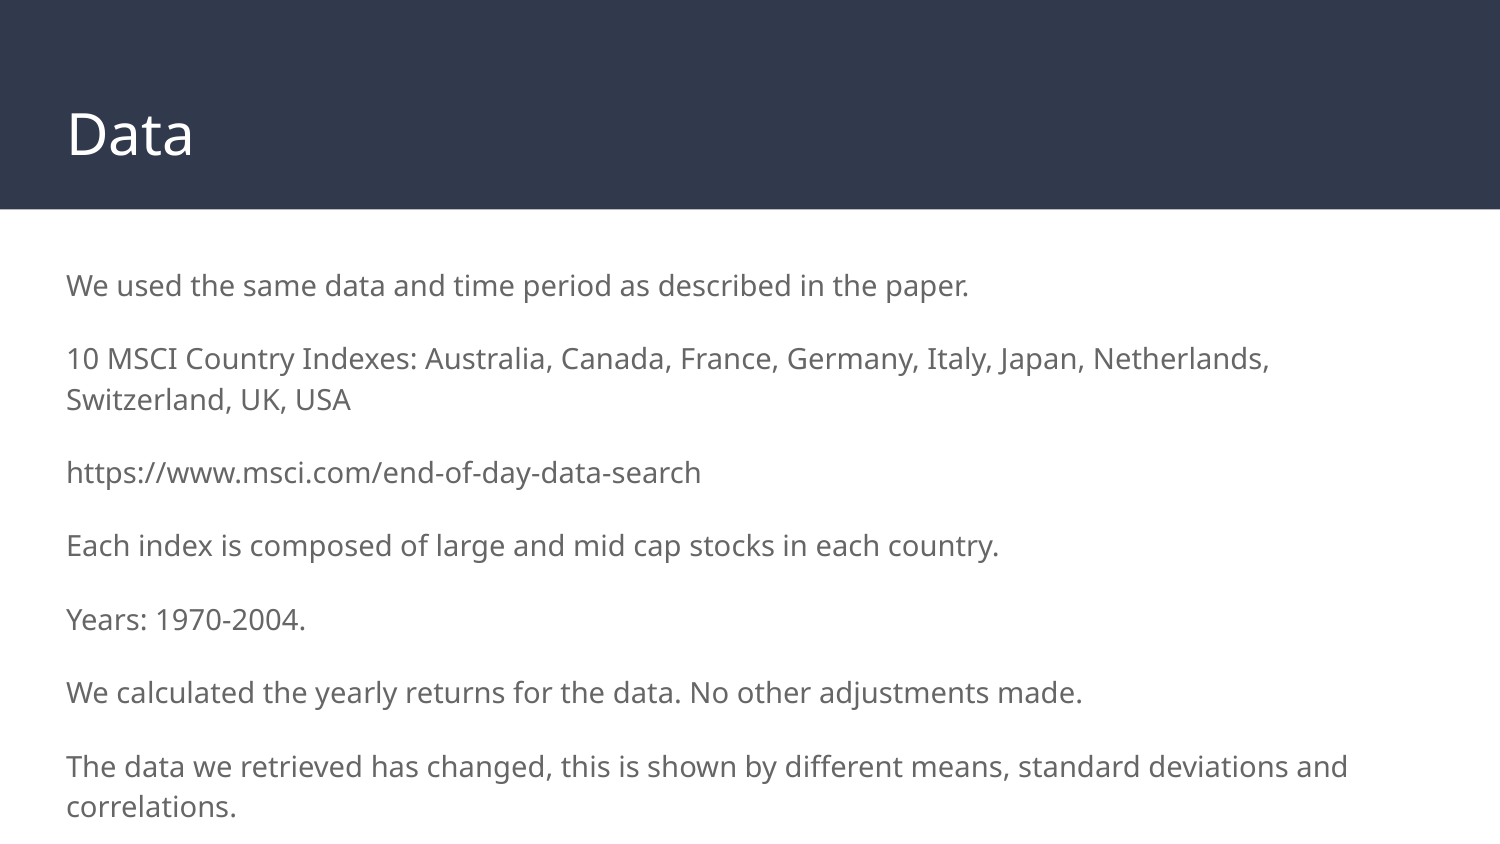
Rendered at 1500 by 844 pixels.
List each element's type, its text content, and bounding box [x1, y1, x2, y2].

title Data [51, 82, 1449, 185]
list We used the same data and time period as described in the paper. 10 MSCI Country Indexes: Australia, Canada, France, Germany, Italy, Japan, Netherlands, Switzerland, UK, USA https://www.msci.com/end-of-day-data-search Each index is composed of large and mid cap stocks in each country. Years: 1970-2004. We calculated the yearly returns for the data. No other adjustments made. The data we retrieved has changed, this is shown by different means, standard deviations and correlations. [51, 247, 1449, 832]
